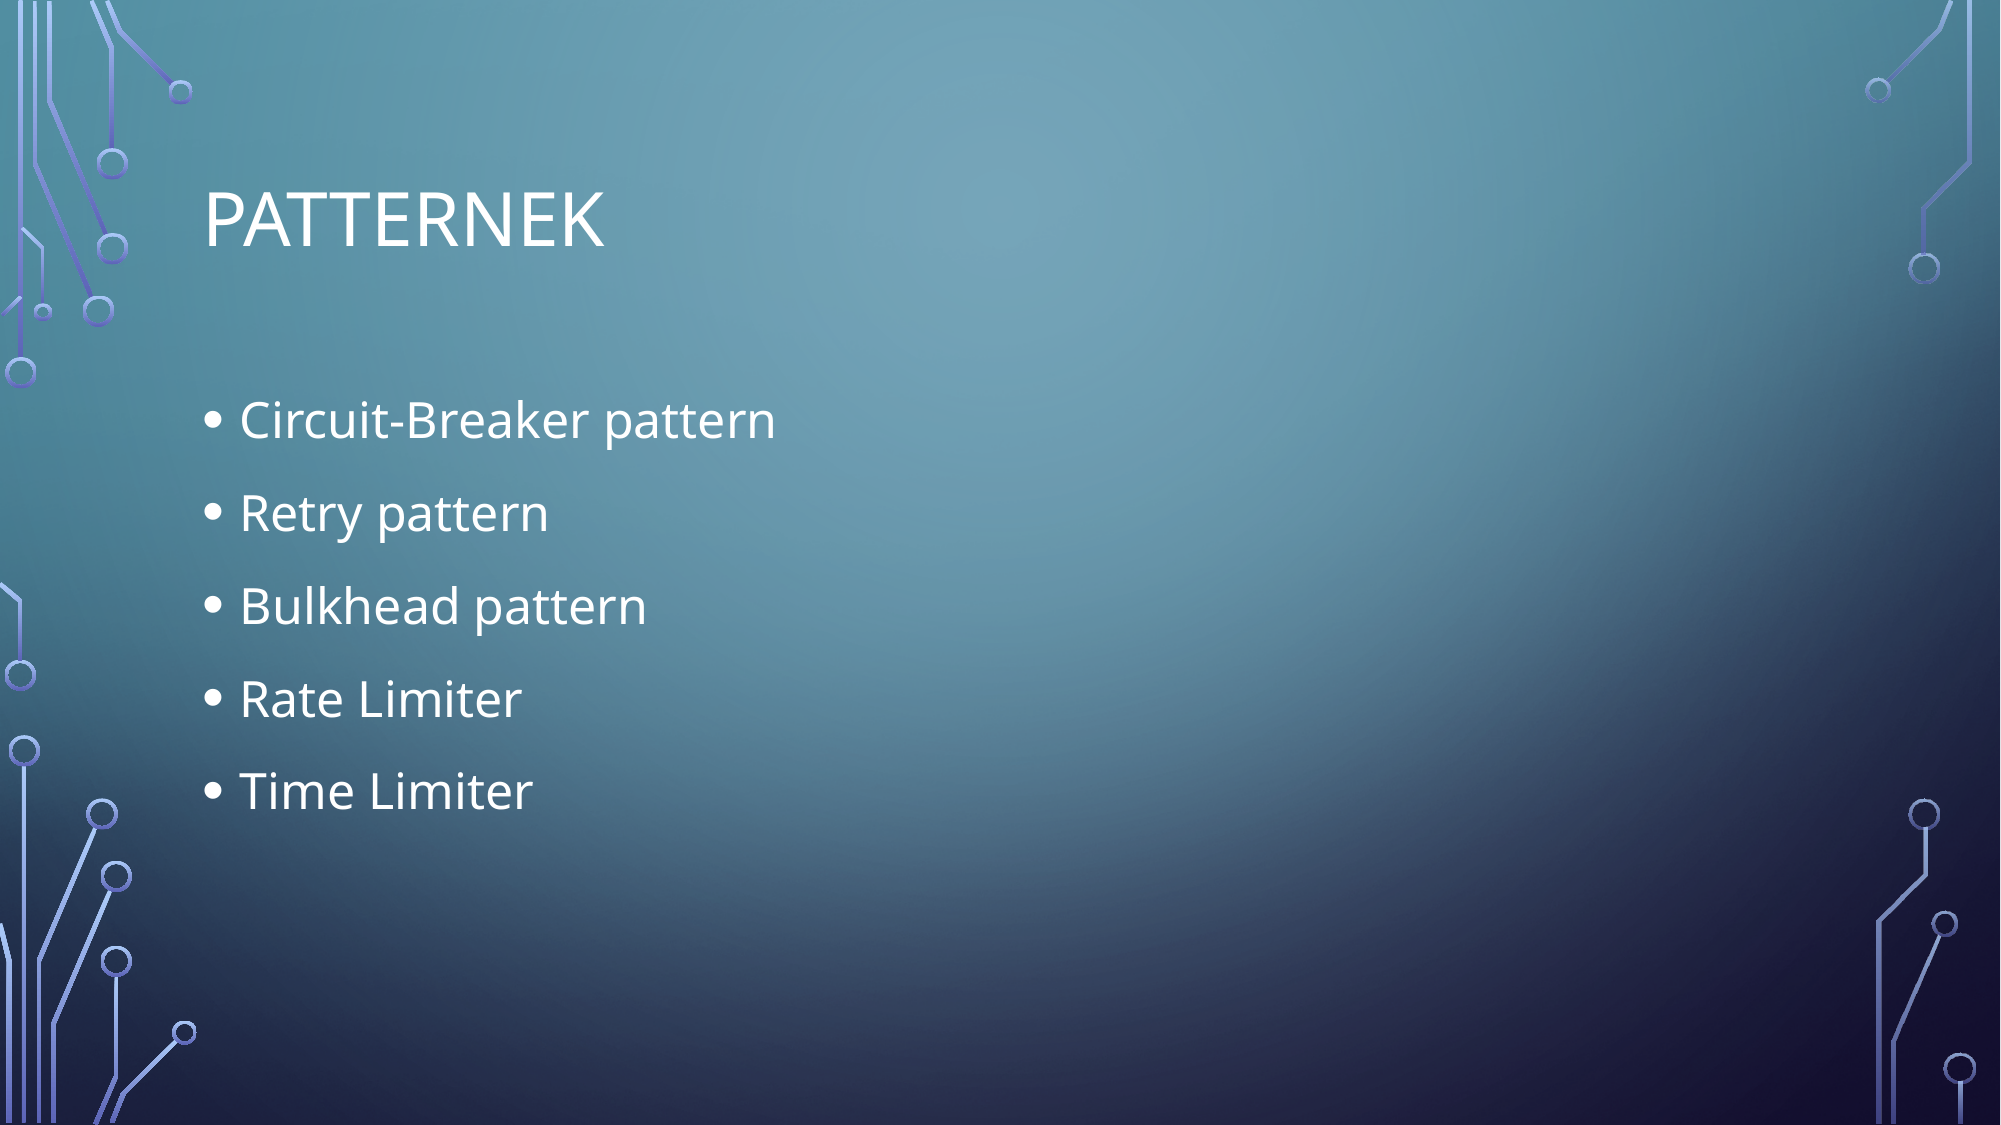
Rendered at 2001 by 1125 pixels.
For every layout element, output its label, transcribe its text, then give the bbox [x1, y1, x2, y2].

title PAtternek [187, 101, 1813, 344]
list Circuit-Breaker pattern Retry pattern Bulkhead pattern Rate Limiter Time Limiter [187, 369, 1813, 950]
